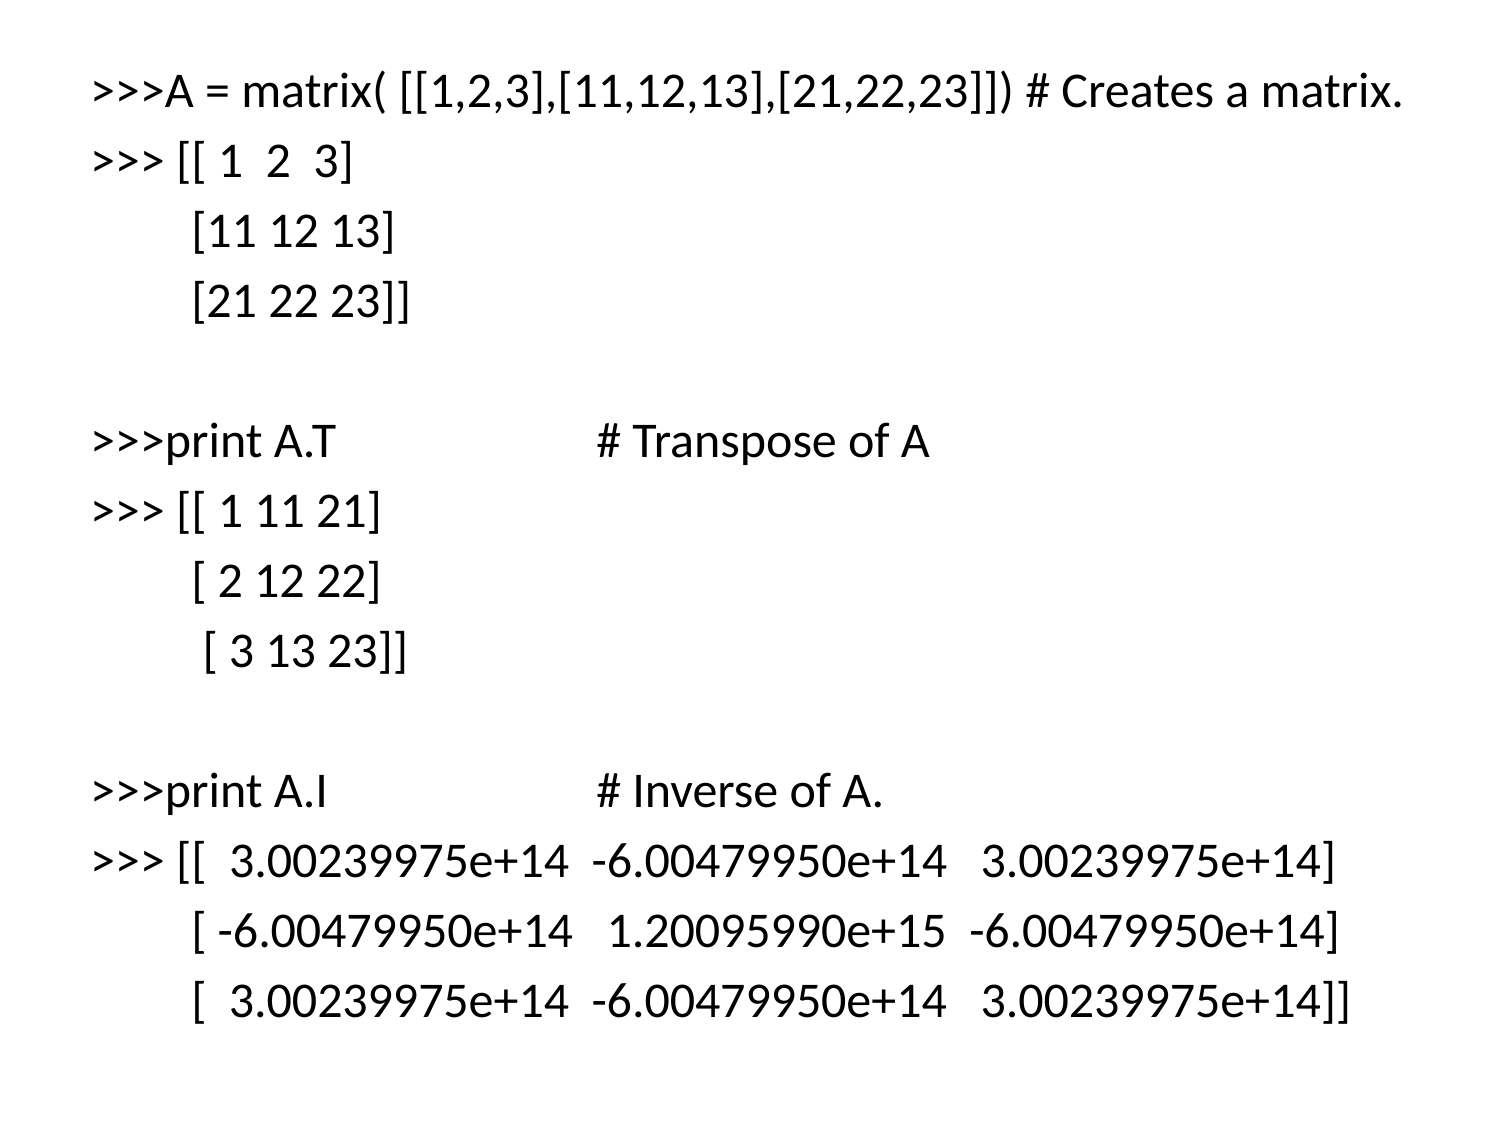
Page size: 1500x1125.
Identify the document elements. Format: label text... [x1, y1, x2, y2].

list >>>A = matrix( [[1,2,3],[11,12,13],[21,22,23]]) # Creates a matrix. >>> [[ 1 2 3] [11 12 13] [21 22 23]] >>>print A.T # Transpose of A >>> [[ 1 11 21] [ 2 12 22] [ 3 13 23]] >>>print A.I # Inverse of A. >>> [[ 3.00239975e+14 -6.00479950e+14 3.00239975e+14] [ -6.00479950e+14 1.20095990e+15 -6.00479950e+14] [ 3.00239975e+14 -6.00479950e+14 3.00239975e+14]] [75, 50, 1425, 1088]
